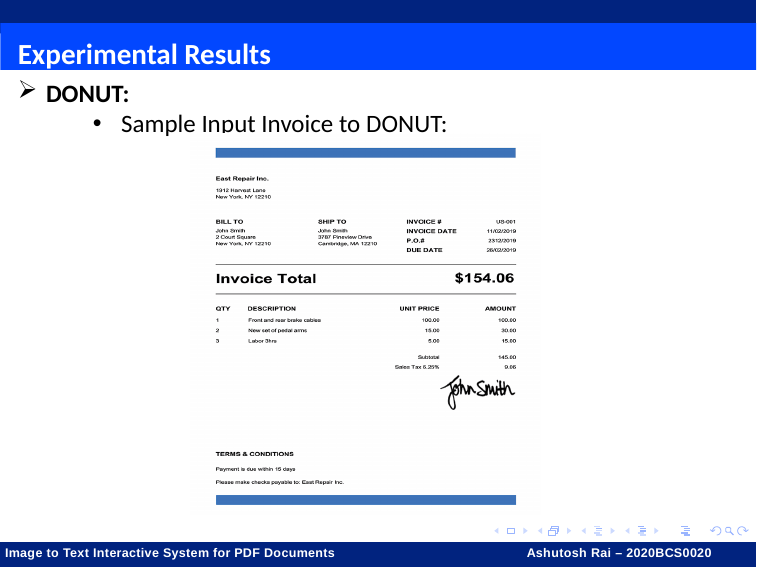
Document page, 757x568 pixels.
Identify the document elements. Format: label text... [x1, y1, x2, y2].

text_box Image to Text Interactive System for PDF Documents Ashutosh Rai – 2020BCS0020 Ashutosh Rai – 2020BCS0020 [3, 542, 719, 568]
picture [190, 133, 541, 516]
text_box Experimental Results [0, 23, 757, 70]
text_box [719, 542, 756, 567]
text_box DONUT: Sample Input Invoice to DONUT: [3, 70, 754, 145]
